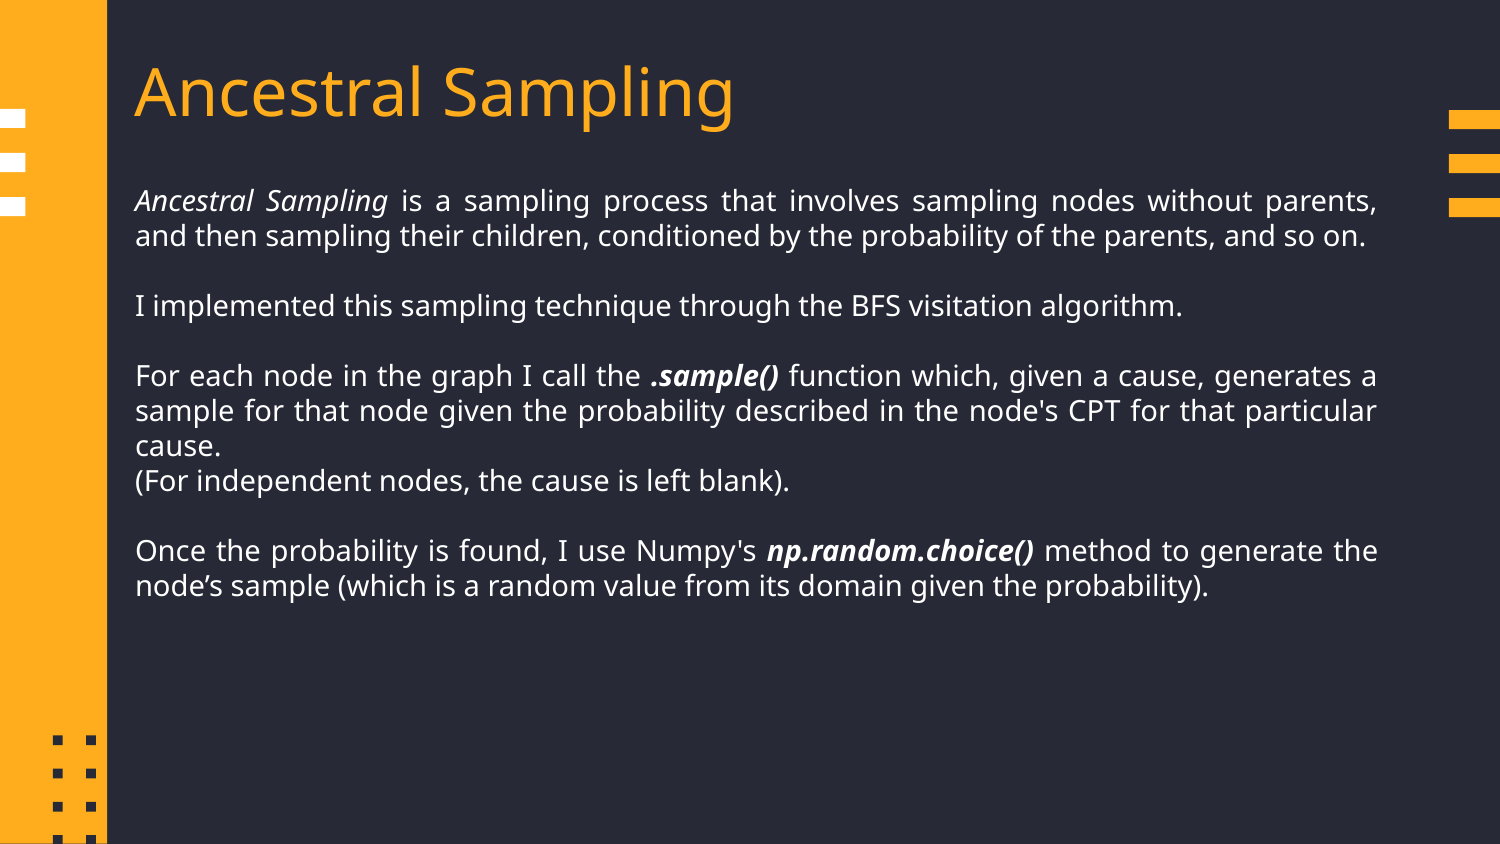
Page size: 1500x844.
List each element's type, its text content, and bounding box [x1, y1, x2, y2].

text_box Ancestral Sampling is a sampling process that involves sampling nodes without parents, and then sampling their children, conditioned by the probability of the parents, and so on. I implemented this sampling technique through the BFS visitation algorithm. For each node in the graph I call the .sample() function which, given a cause, generates a sample for that node given the probability described in the node's CPT for that particular cause. (For independent nodes, the cause is left blank). Once the probability is found, I use Numpy's np.random.choice() method to generate the node’s sample (which is a random value from its domain given the probability). [120, 167, 1394, 617]
title Ancestral Sampling [134, 51, 770, 139]
